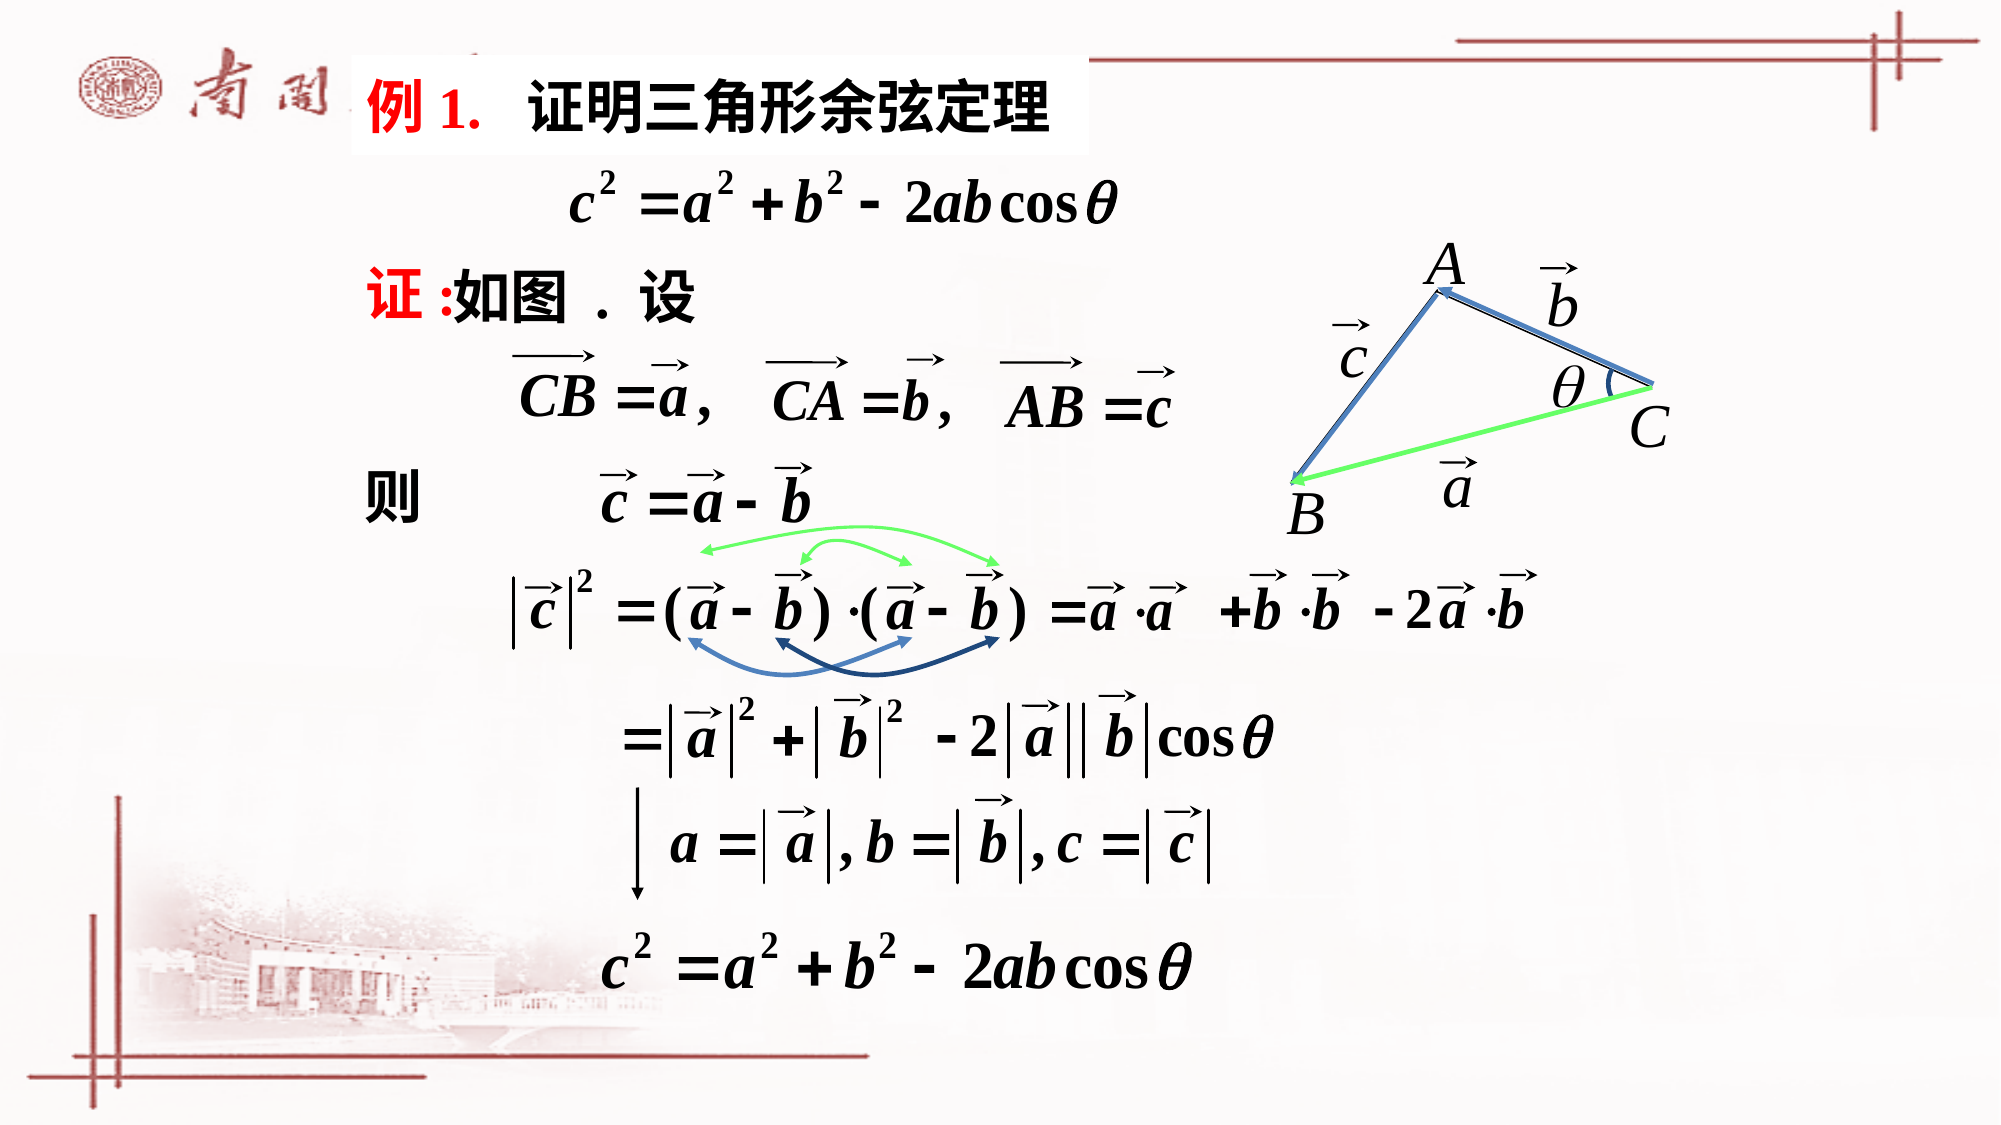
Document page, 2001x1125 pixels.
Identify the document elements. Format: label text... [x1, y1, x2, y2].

text_box 如图 . 设 [437, 252, 750, 338]
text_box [927, 689, 1289, 789]
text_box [662, 796, 1221, 894]
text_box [1365, 574, 1538, 653]
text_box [502, 554, 660, 659]
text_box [592, 463, 824, 540]
text_box [800, 540, 913, 567]
title 例1. 证明三角形余弦定理 [351, 55, 1089, 156]
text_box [1038, 587, 1188, 646]
text_box [822, 664, 931, 676]
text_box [609, 681, 766, 788]
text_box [762, 684, 914, 788]
text_box [735, 664, 830, 676]
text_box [1209, 574, 1351, 645]
text_box [631, 796, 644, 901]
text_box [993, 362, 1185, 454]
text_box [765, 359, 962, 446]
text_box 证: [351, 249, 488, 335]
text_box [592, 915, 1206, 1006]
text_box 则 [349, 452, 488, 538]
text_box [1280, 237, 1676, 538]
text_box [656, 572, 1036, 655]
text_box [512, 355, 723, 443]
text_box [560, 154, 1130, 238]
text_box [699, 548, 813, 557]
text_box [829, 526, 1000, 567]
